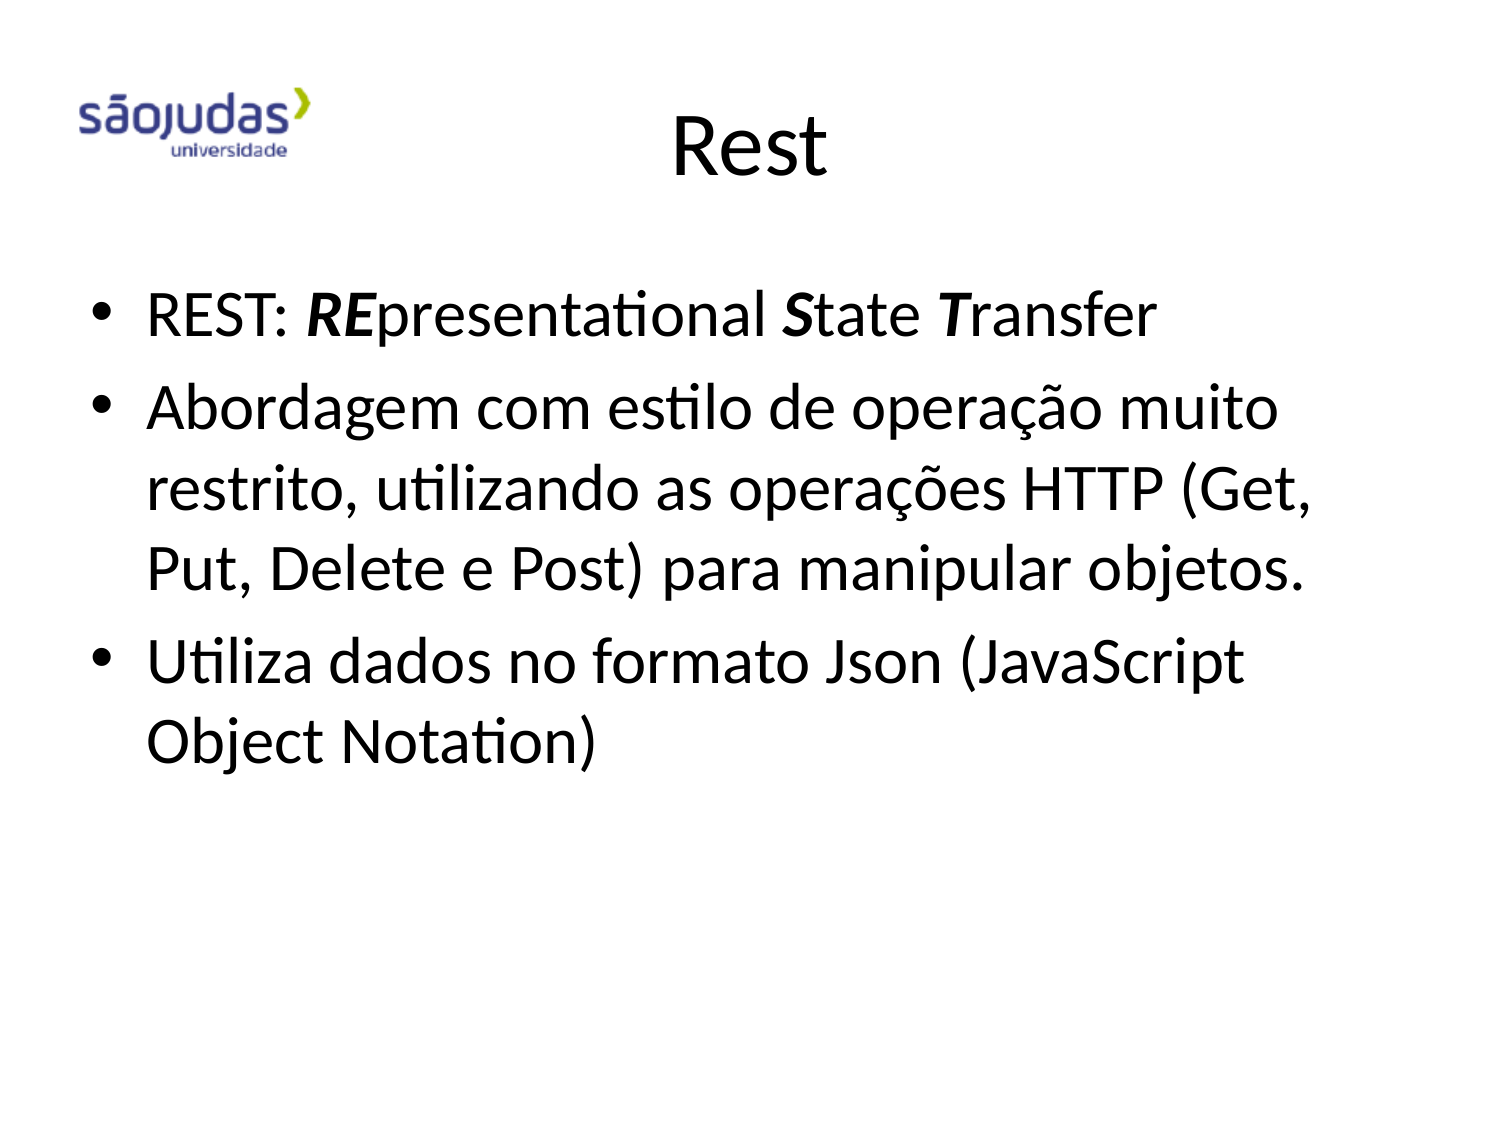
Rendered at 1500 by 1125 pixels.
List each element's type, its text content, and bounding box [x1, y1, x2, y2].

picture [64, 66, 317, 169]
list REST: REpresentational State Transfer Abordagem com estilo de operação muito restrito, utilizando as operações HTTP (Get, Put, Delete e Post) para manipular objetos. Utiliza dados no formato Json (JavaScript Object Notation) [75, 262, 1425, 1005]
title Rest [75, 45, 1425, 233]
